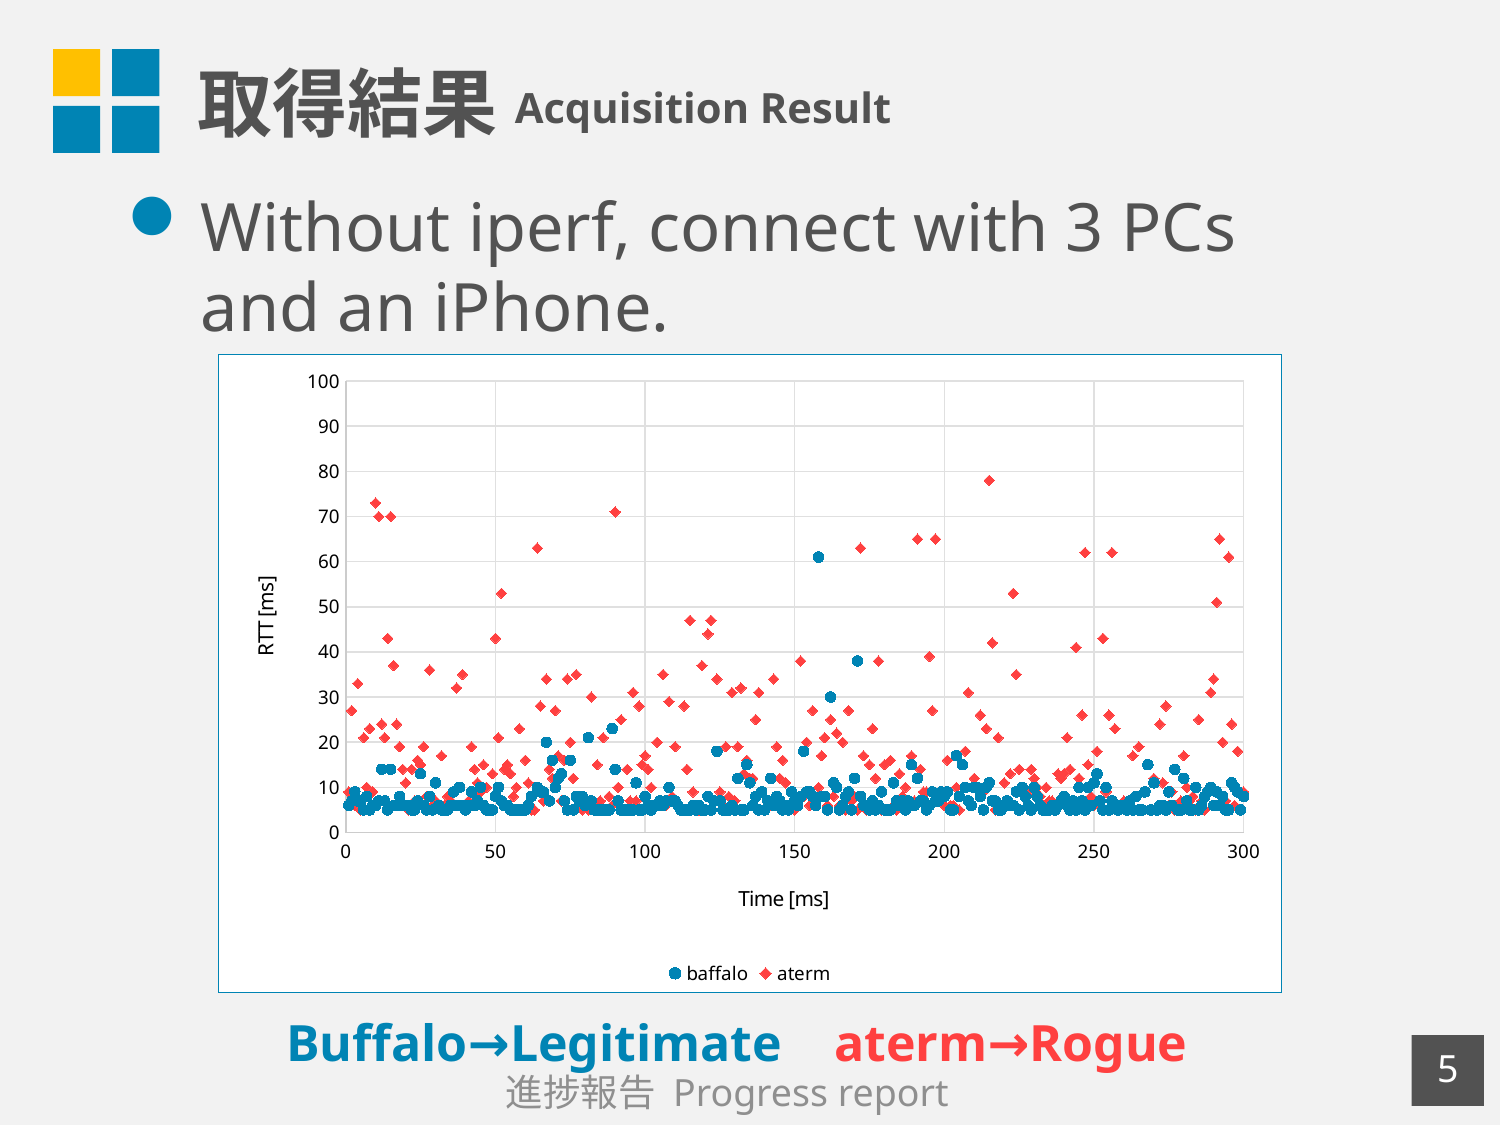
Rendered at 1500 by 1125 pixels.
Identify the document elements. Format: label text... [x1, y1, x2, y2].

title 取得結果 [183, 7, 1500, 195]
text_box Buffalo→Legitimate aterm→Rogue [182, 1003, 1230, 1079]
slide_number 4 [1411, 1035, 1484, 1106]
chart [218, 354, 1282, 993]
list Without iperf, connect with 3 PCs and an iPhone. [112, 176, 1484, 957]
text_box Acquisition Result [500, 74, 972, 140]
footer 進捗報告 Progress report [53, 1061, 1402, 1122]
